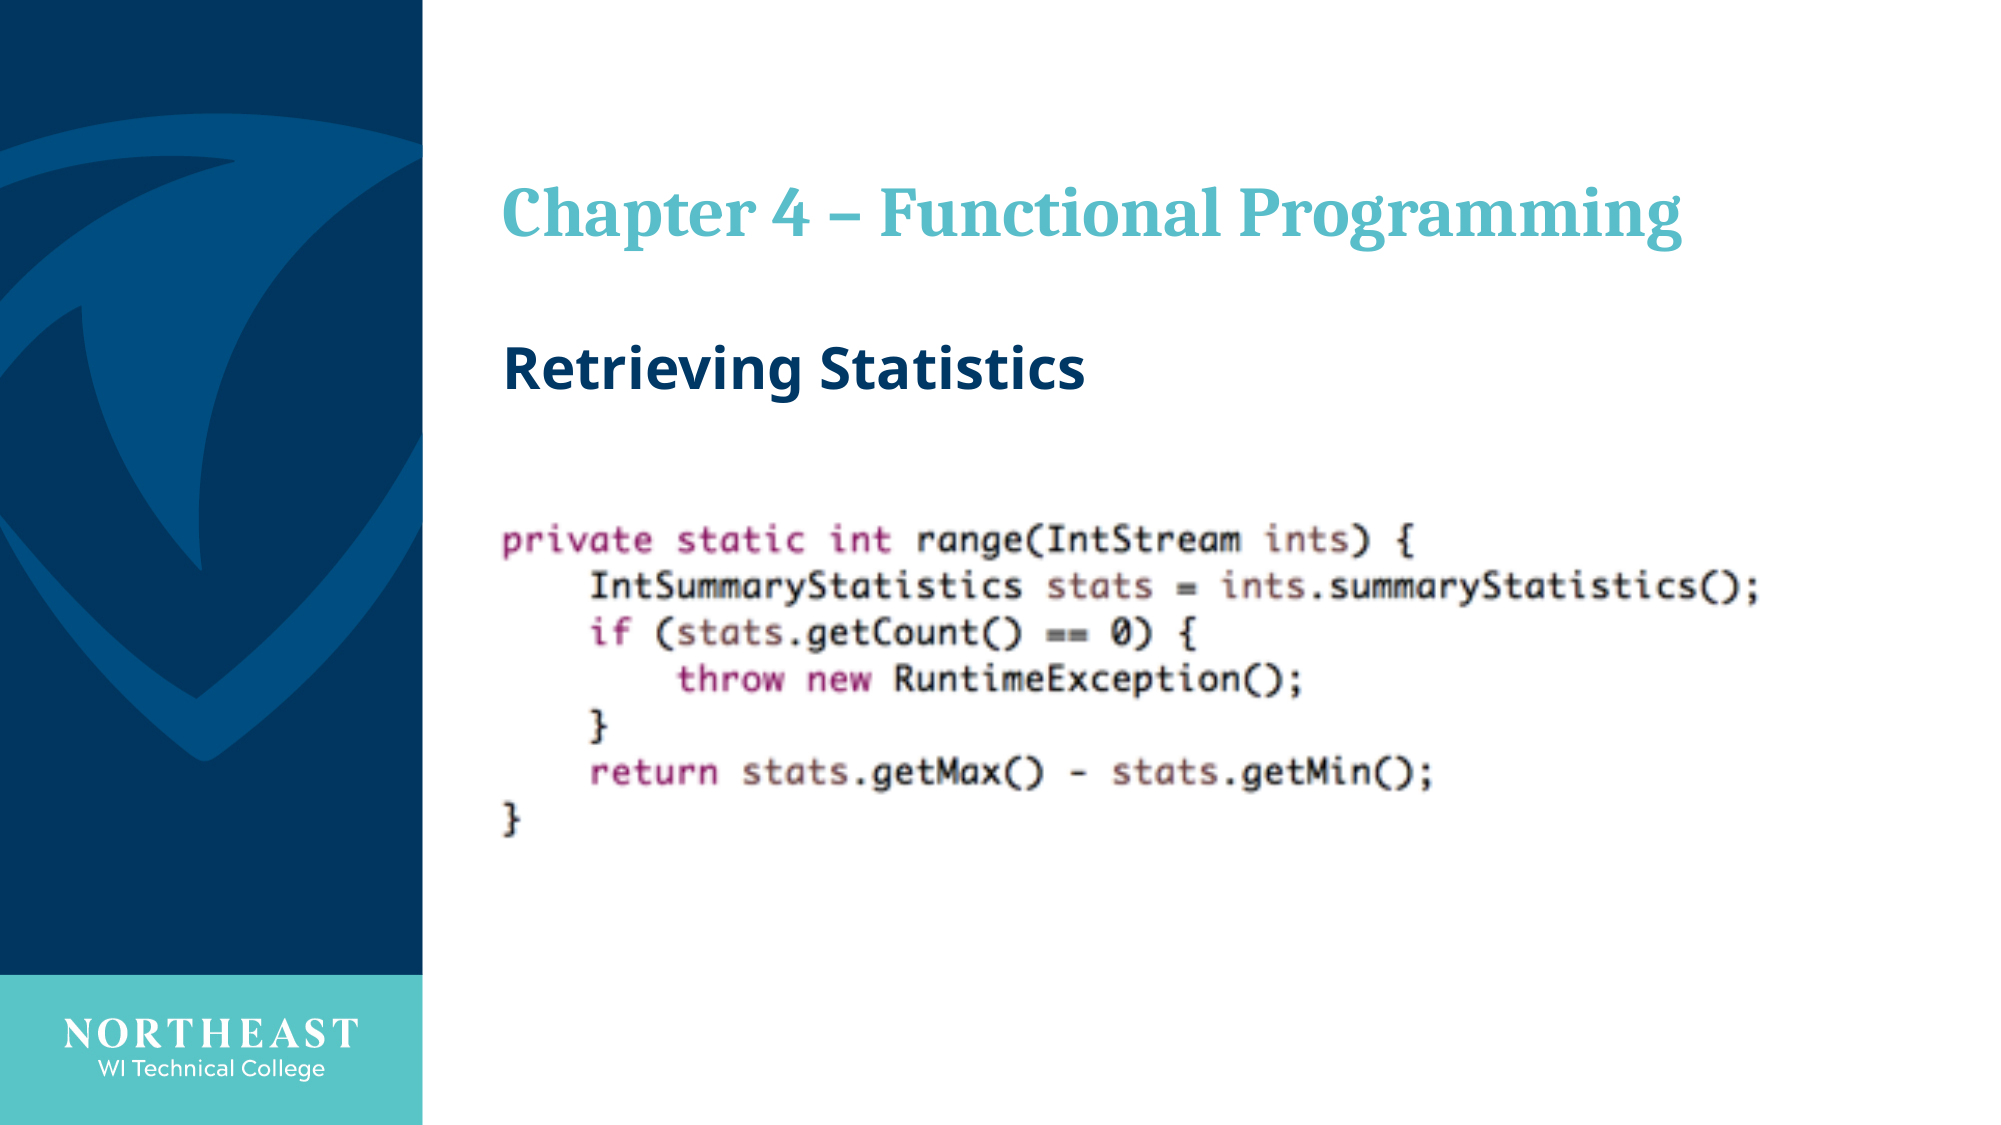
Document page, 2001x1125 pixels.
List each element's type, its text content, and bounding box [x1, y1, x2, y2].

list Retrieving Statistics [487, 331, 1862, 417]
title Chapter 4 – Functional Programming [487, 149, 1864, 278]
picture [0, 0, 2000, 1125]
